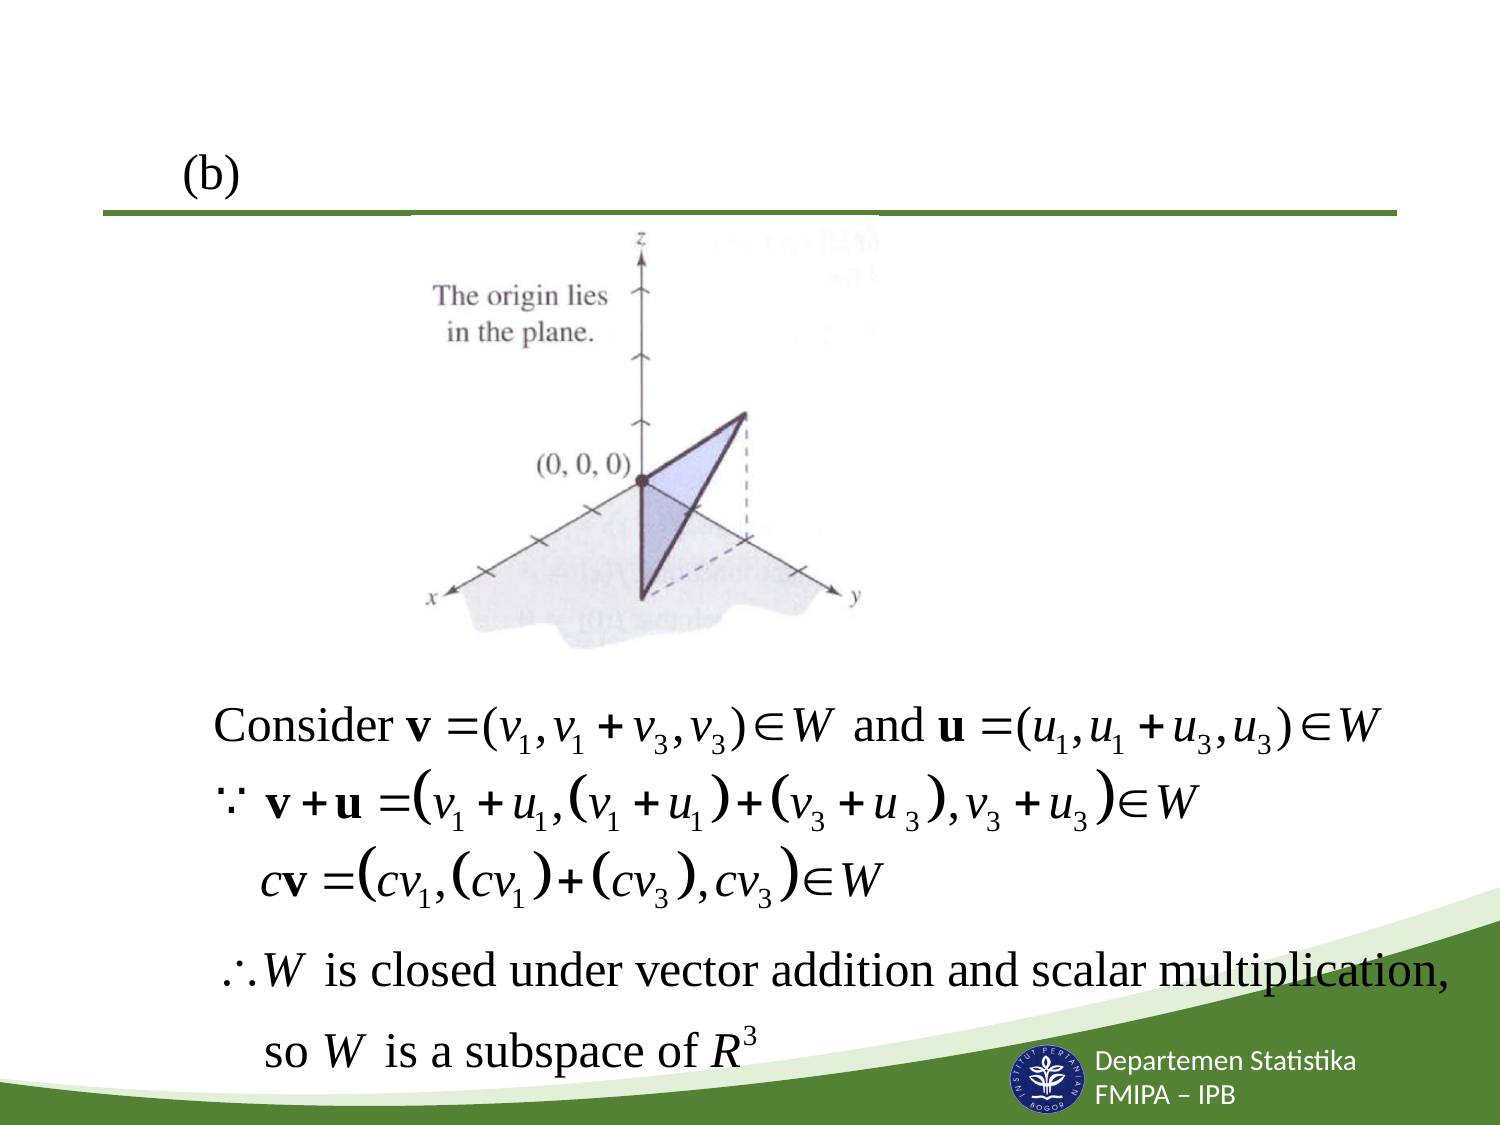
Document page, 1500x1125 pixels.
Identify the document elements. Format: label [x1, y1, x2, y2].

text_box [216, 759, 1213, 852]
picture [1009, 1090, 1085, 1114]
picture [411, 215, 879, 657]
text_box [253, 837, 895, 930]
text_box [218, 939, 1459, 1090]
text_box [175, 144, 251, 211]
text_box [206, 691, 1394, 767]
